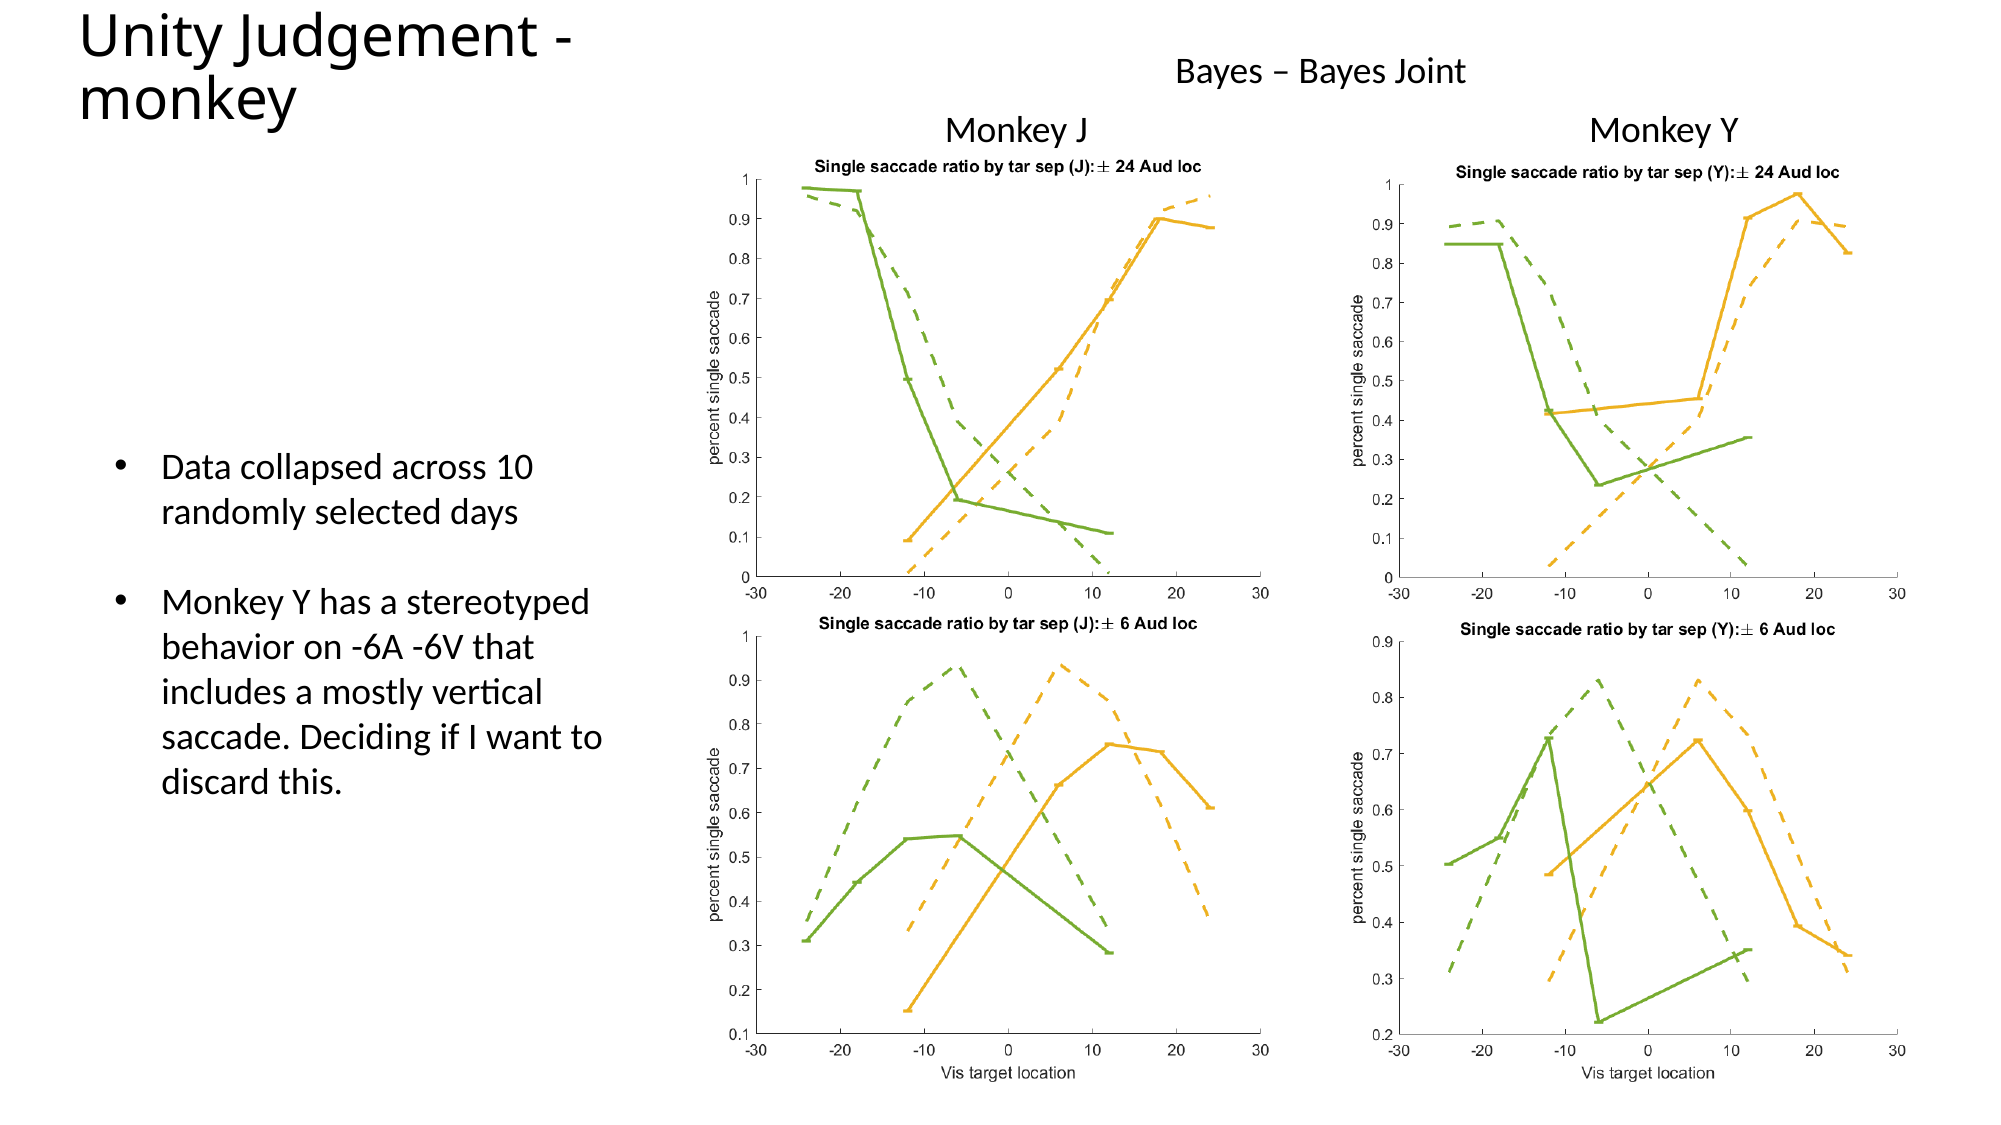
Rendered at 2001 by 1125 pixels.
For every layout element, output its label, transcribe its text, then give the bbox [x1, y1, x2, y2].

text_box Monkey Y [1574, 97, 1754, 148]
text_box Bayes – Bayes Joint [1160, 39, 1483, 99]
text_box Data collapsed across 10 randomly selected days Monkey Y has a stereotyped behavior on -6A -6V that includes a mostly vertical saccade. Deciding if I want to discard this. [99, 434, 671, 899]
title Unity Judgement - monkey [64, 39, 743, 98]
text_box Monkey J [930, 97, 1103, 142]
picture [671, 142, 1958, 1087]
